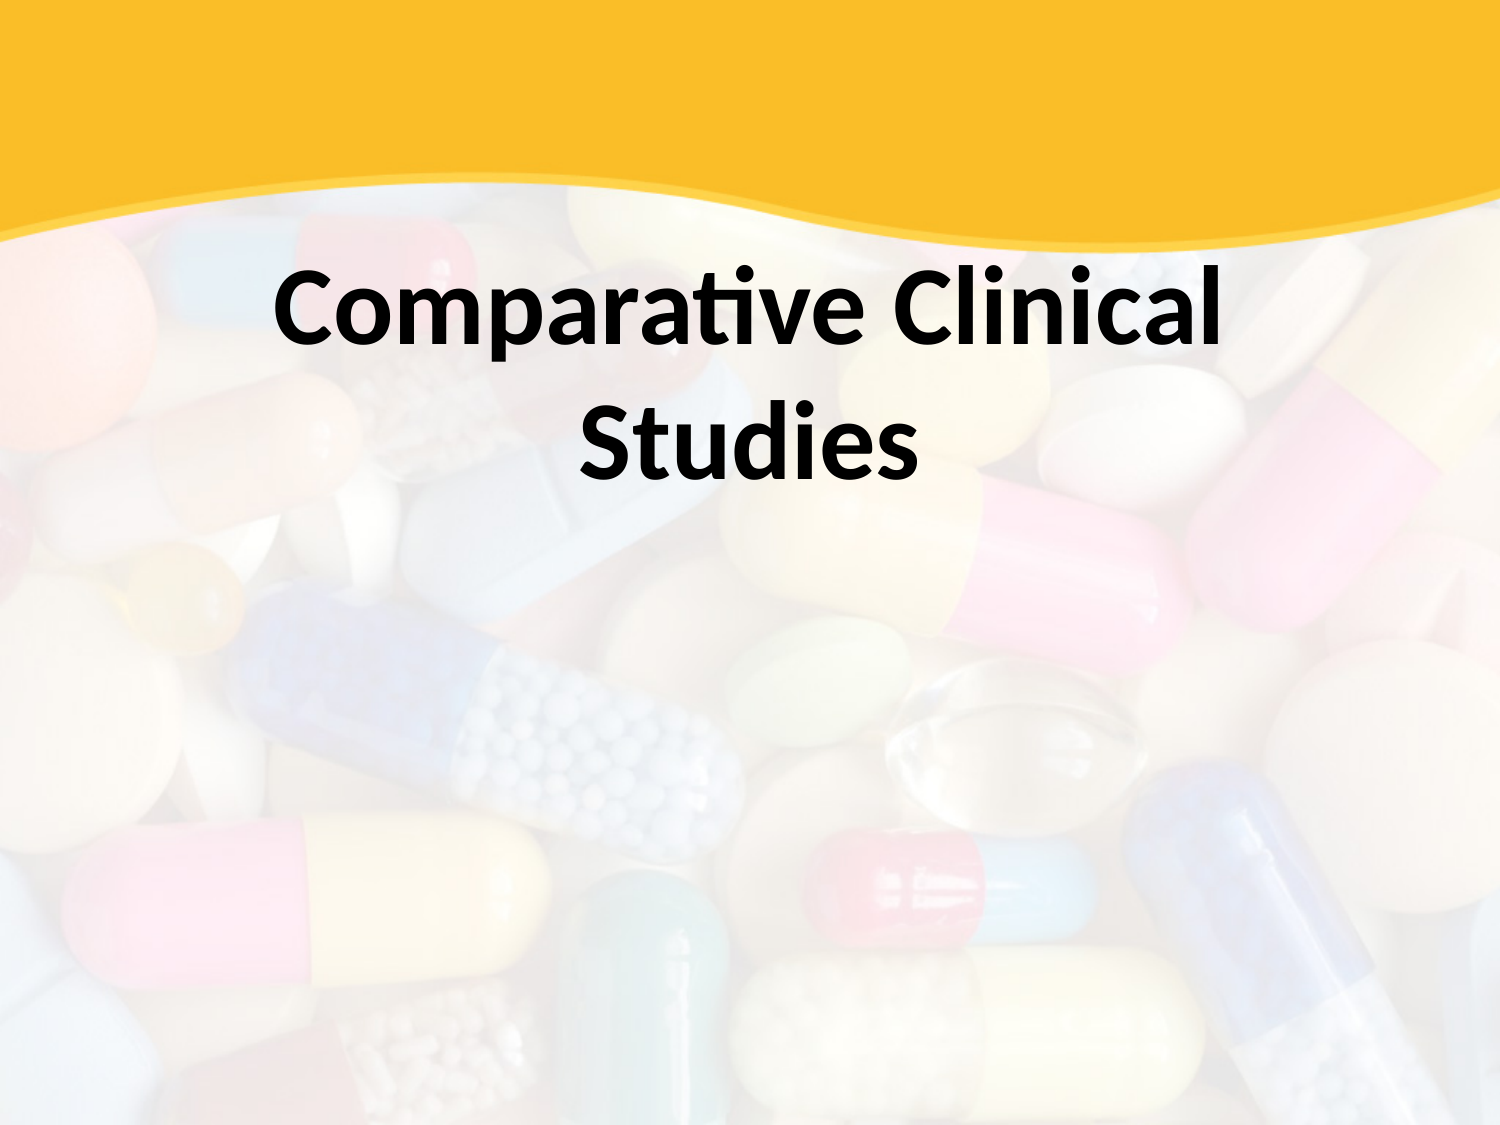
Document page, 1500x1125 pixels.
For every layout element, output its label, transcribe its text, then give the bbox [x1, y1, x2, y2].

text_box Comparative Clinical Studies [237, 224, 1263, 510]
picture [0, 0, 1500, 1125]
